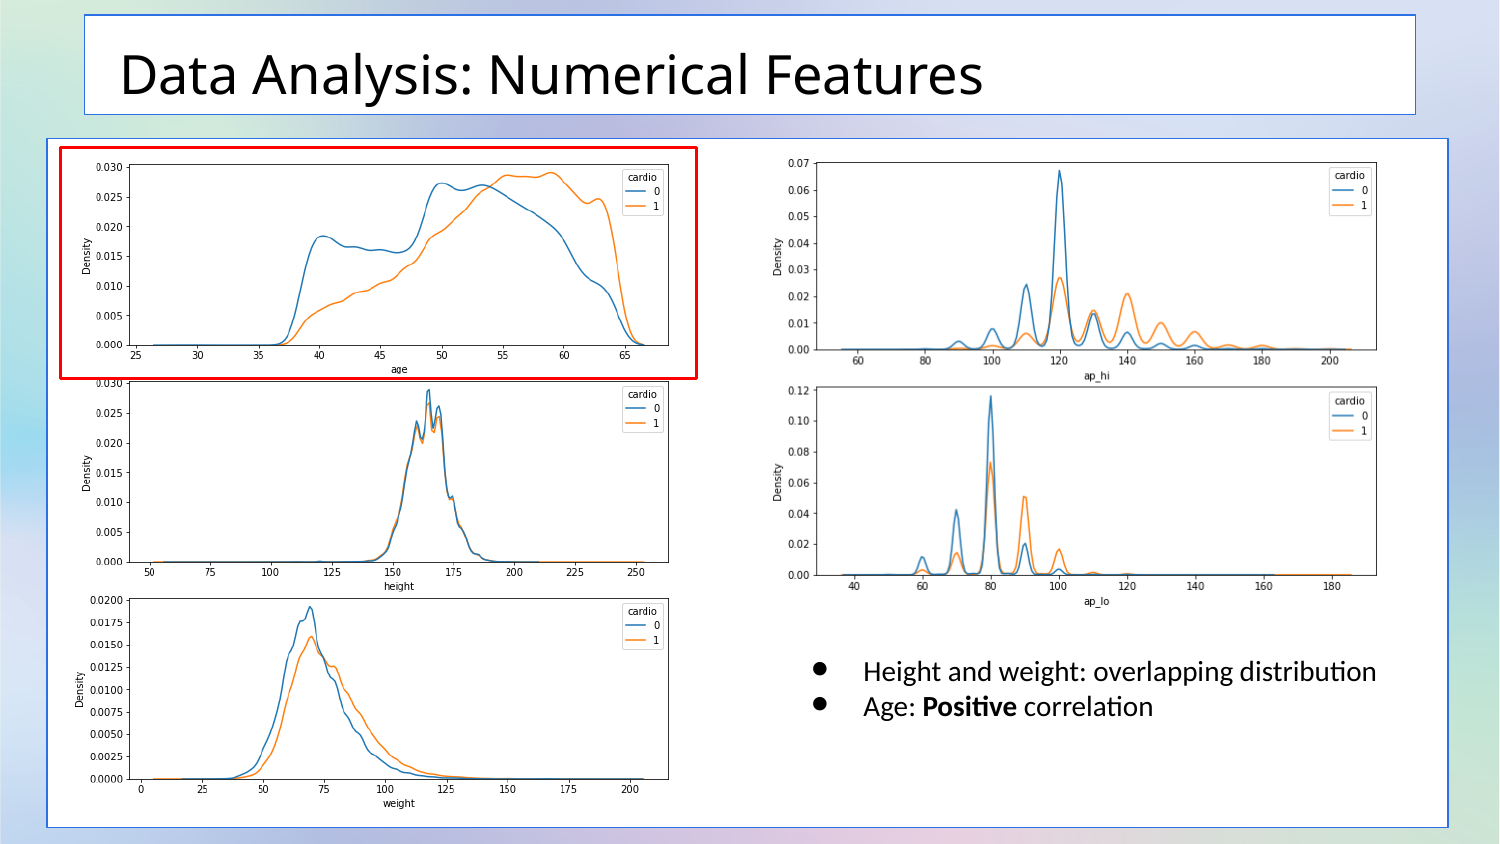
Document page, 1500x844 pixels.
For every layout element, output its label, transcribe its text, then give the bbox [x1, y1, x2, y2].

text_box [60, 147, 697, 379]
text_box [46, 138, 1448, 828]
picture [0, 0, 1500, 844]
text_box [84, 15, 1416, 115]
text_box Height and weight: overlapping distribution Age: Positive correlation [773, 637, 1394, 808]
text_box Data Analysis: Numerical Features [119, 27, 1385, 106]
